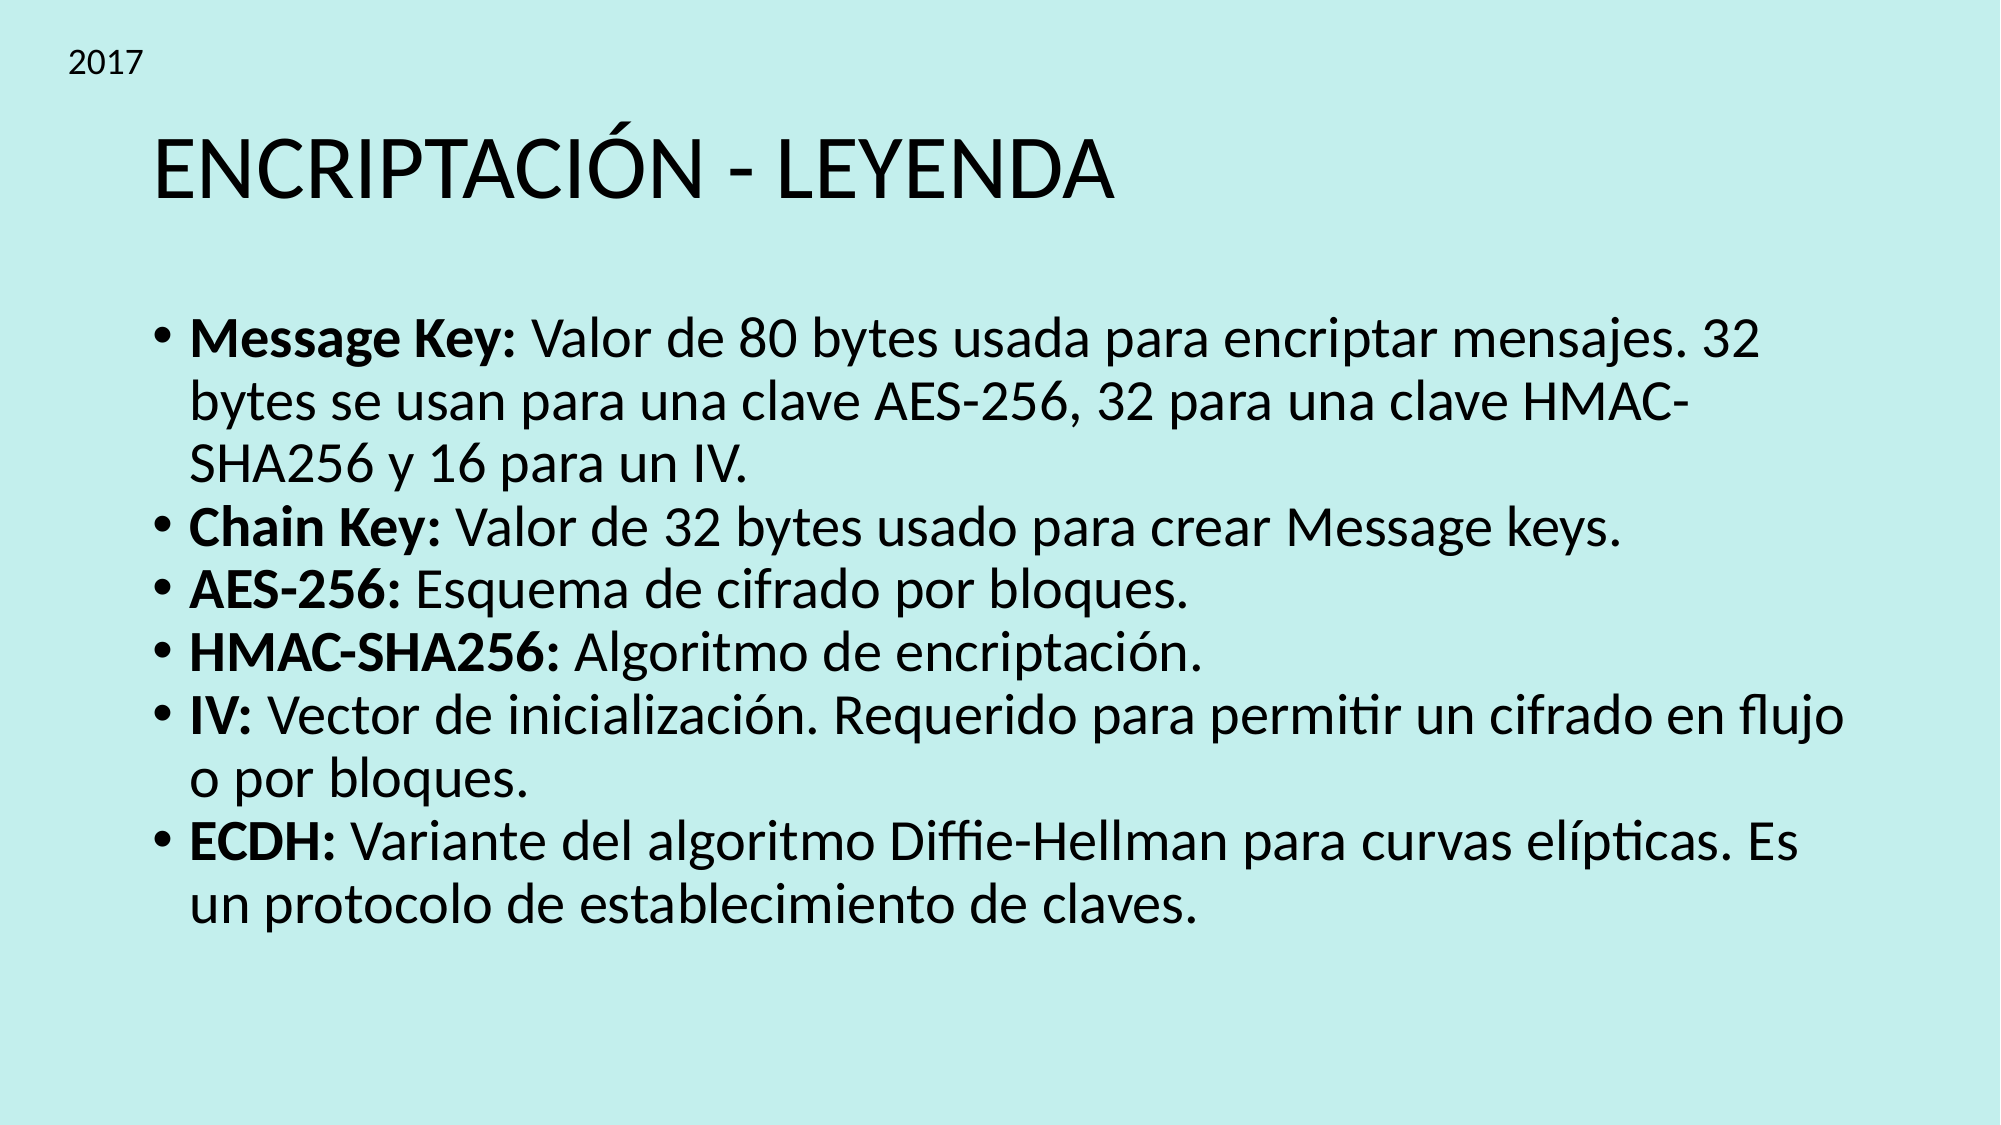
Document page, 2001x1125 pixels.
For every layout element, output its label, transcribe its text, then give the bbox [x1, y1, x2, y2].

text_box Message Key: Valor de 80 bytes usada para encriptar mensajes. 32 bytes se usan para una clave AES-256, 32 para una clave HMAC-SHA256 y 16 para un IV. Chain Key: Valor de 32 bytes usado para crear Message keys. AES-256: Esquema de cifrado por bloques. HMAC-SHA256: Algoritmo de encriptación. IV: Vector de inicialización. Requerido para permitir un cifrado en flujo o por bloques. ECDH: Variante del algoritmo Diffie-Hellman para curvas elípticas. Es un protocolo de establecimiento de claves. [137, 299, 1863, 1014]
text_box ENCRIPTACIÓN - LEYENDA [137, 59, 1863, 278]
text_box 2017 [53, 29, 165, 90]
